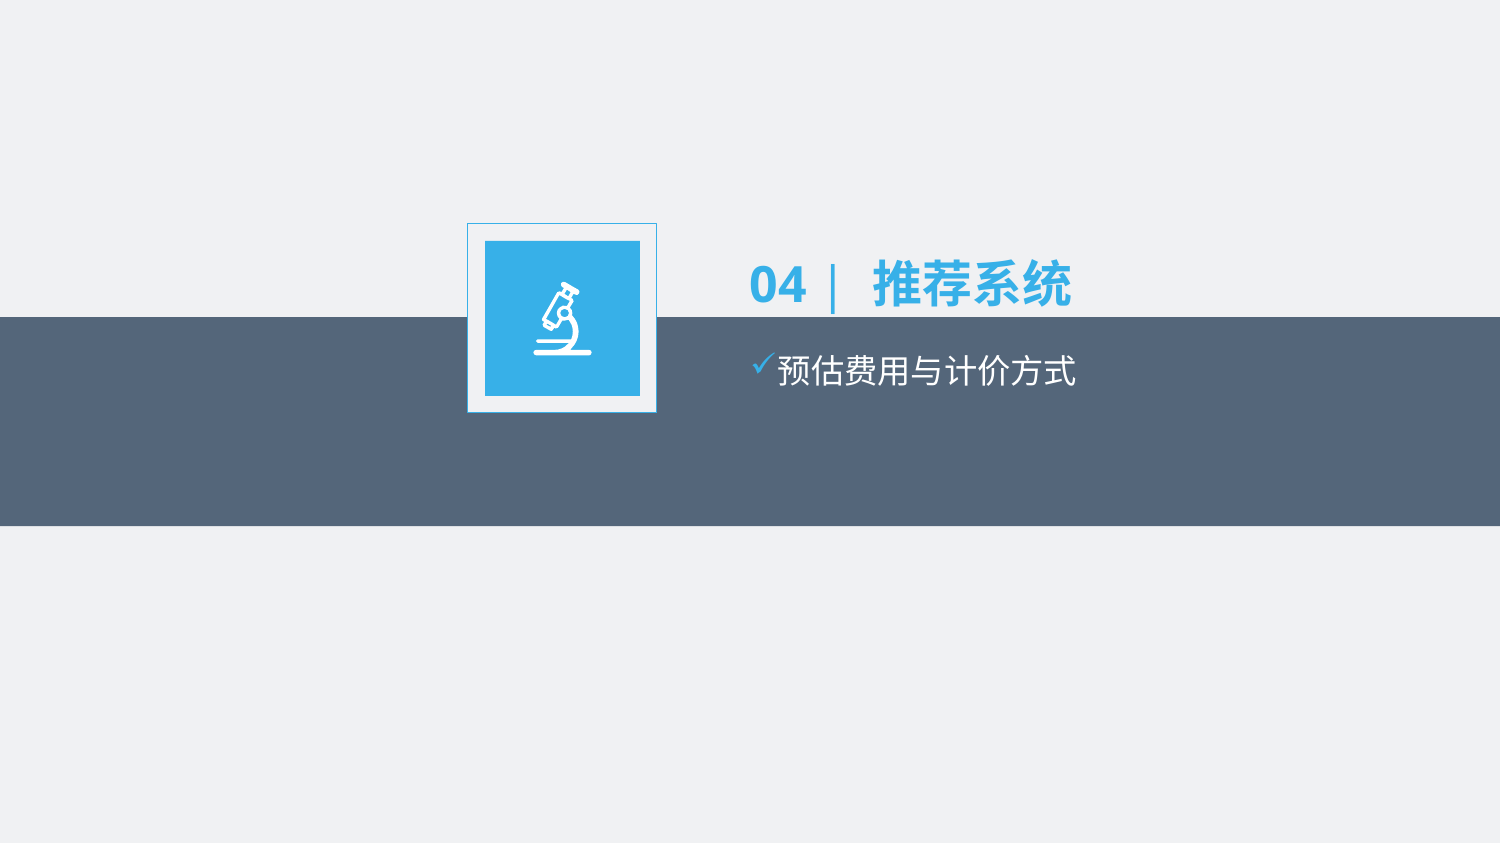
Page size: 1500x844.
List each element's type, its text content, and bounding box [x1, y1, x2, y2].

text_box [466, 222, 659, 415]
text_box [533, 281, 592, 356]
text_box 04 | 推荐系统 [749, 222, 1140, 313]
text_box [483, 239, 642, 398]
text_box 预估费用与计价方式 [749, 330, 1097, 391]
text_box [0, 315, 1500, 528]
